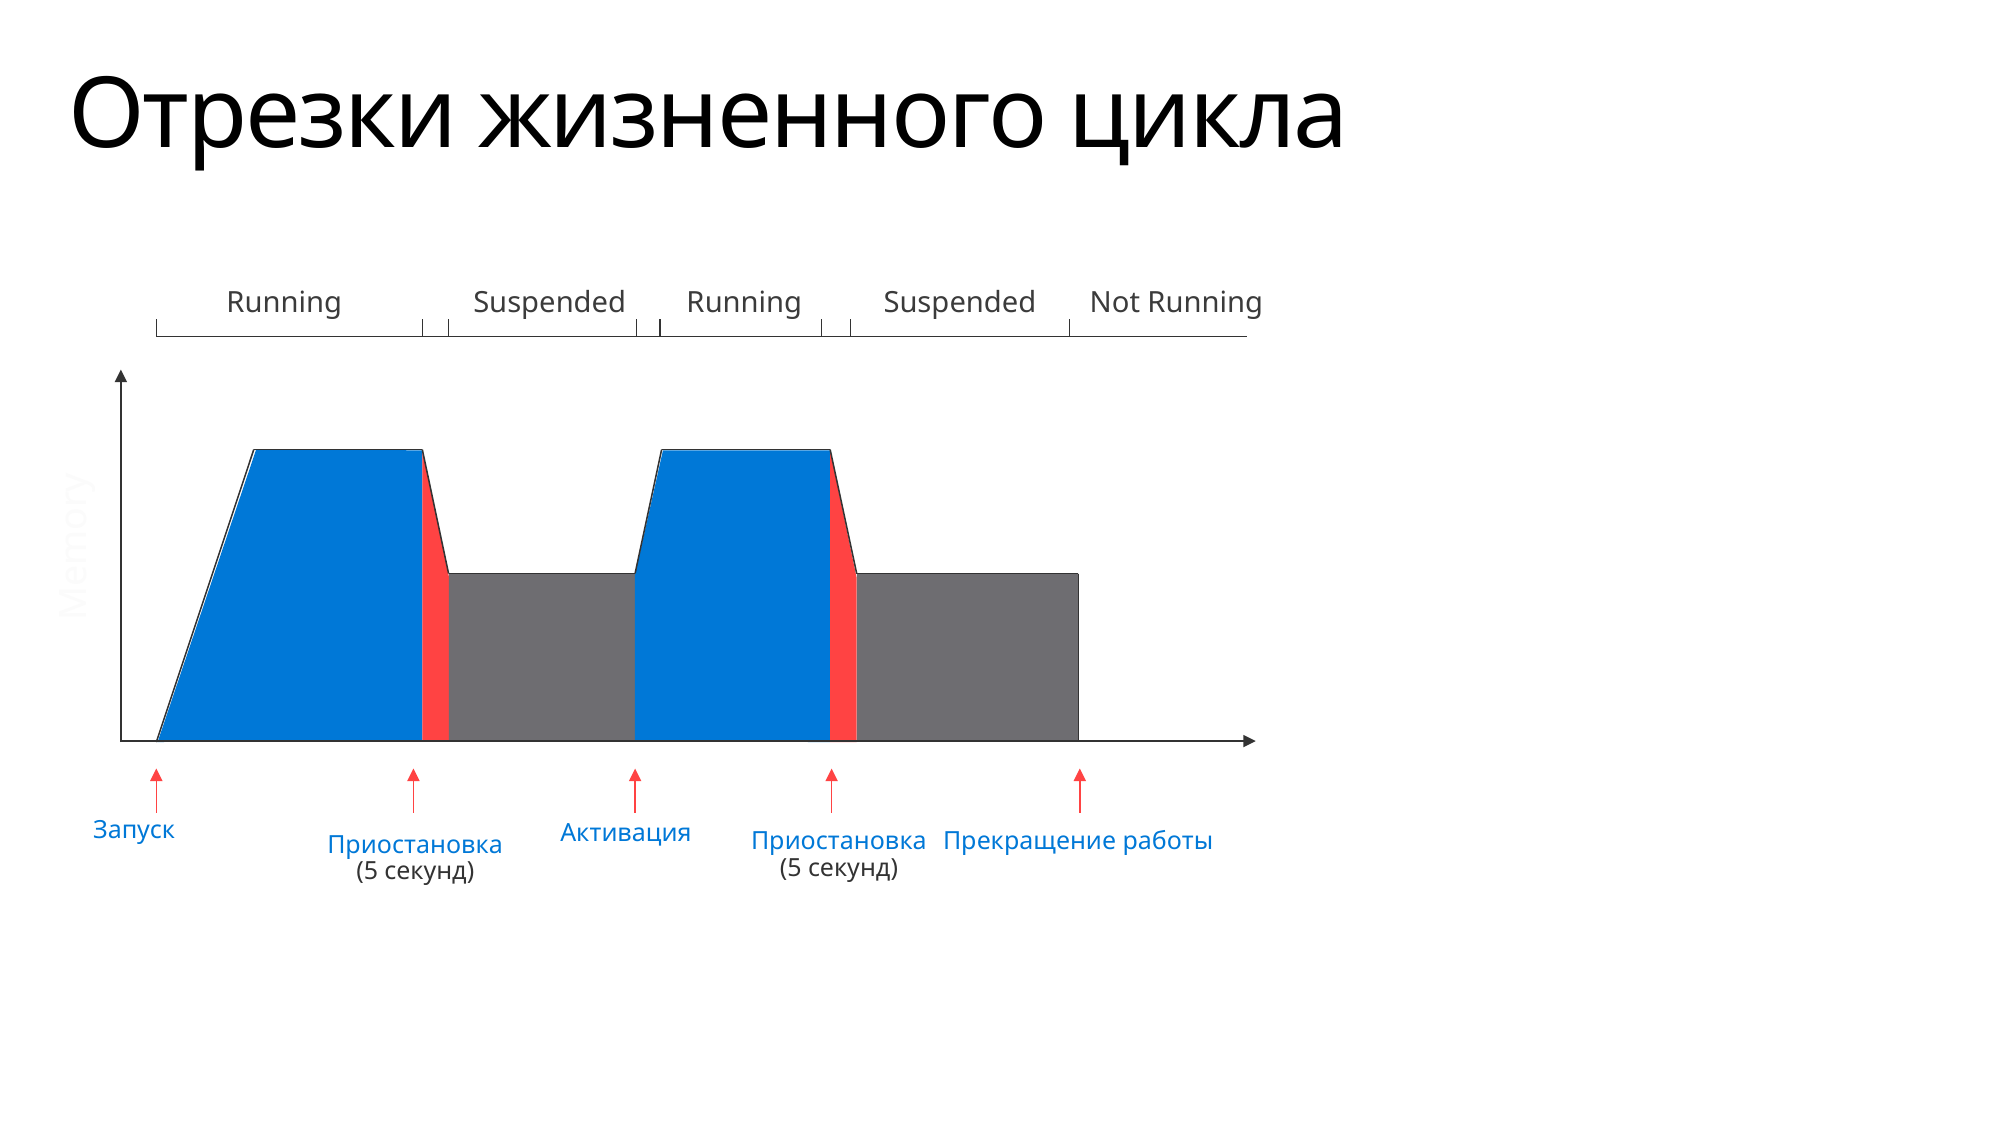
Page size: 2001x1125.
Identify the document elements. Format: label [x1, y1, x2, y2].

text_box [33, 271, 1257, 881]
text_box [45, 48, 1996, 199]
